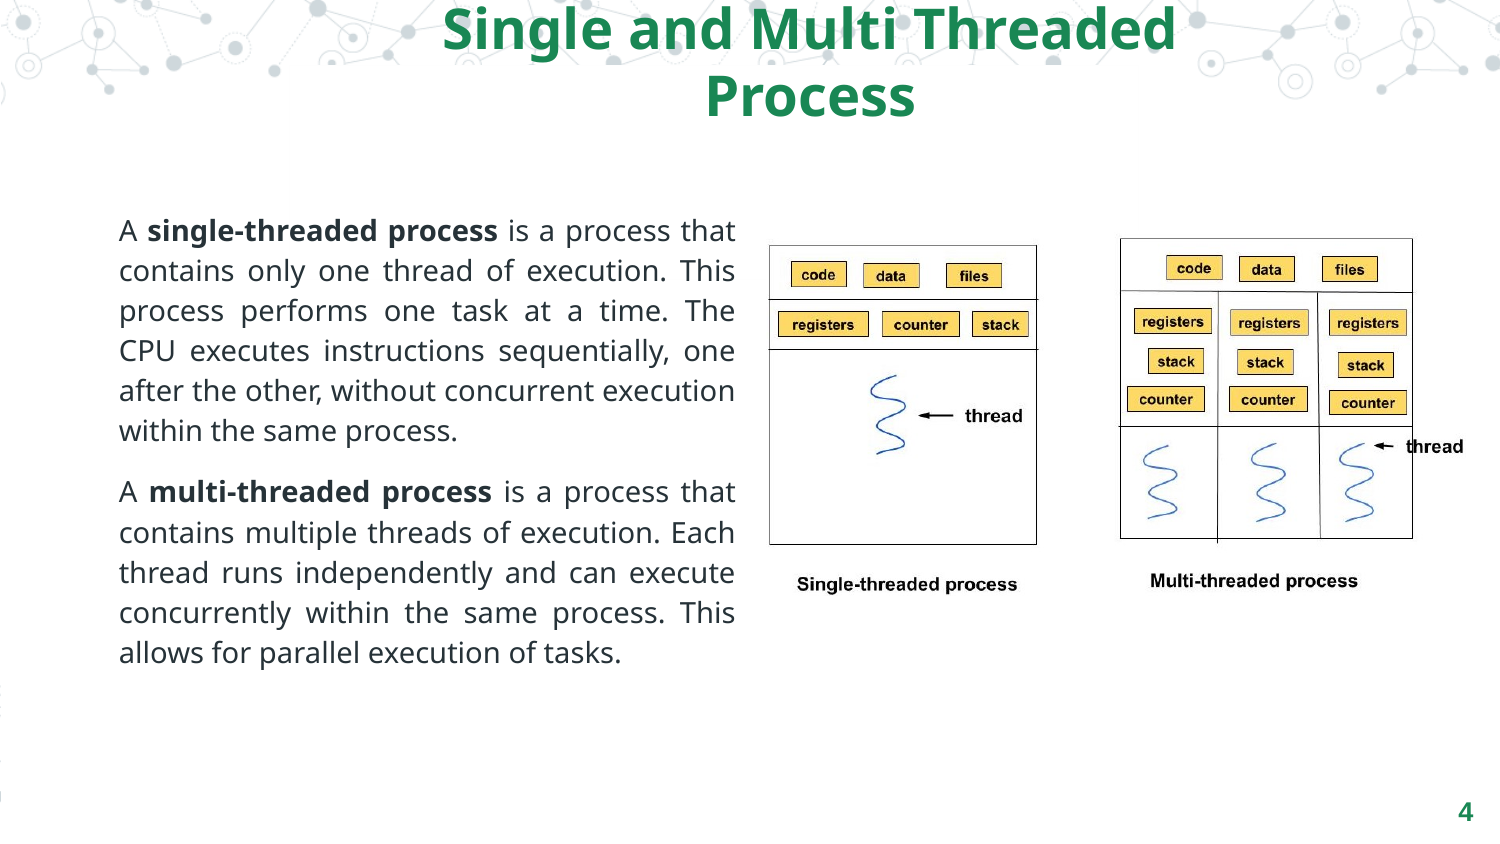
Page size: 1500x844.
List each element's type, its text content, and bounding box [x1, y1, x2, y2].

title Single and Multi Threaded Process [315, 58, 1306, 144]
picture [0, 0, 1500, 844]
slide_number ‹#› [1431, 779, 1500, 844]
text_box A single-threaded process is a process that contains only one thread of execution. This process performs one task at a time. The CPU executes instructions sequentially, one after the other, without concurrent execution within the same process. A multi-threaded process is a process that contains multiple threads of execution. Each thread runs independently and can execute concurrently within the same process. This allows for parallel execution of tasks. [103, 191, 752, 685]
text_box [289, 65, 1139, 280]
